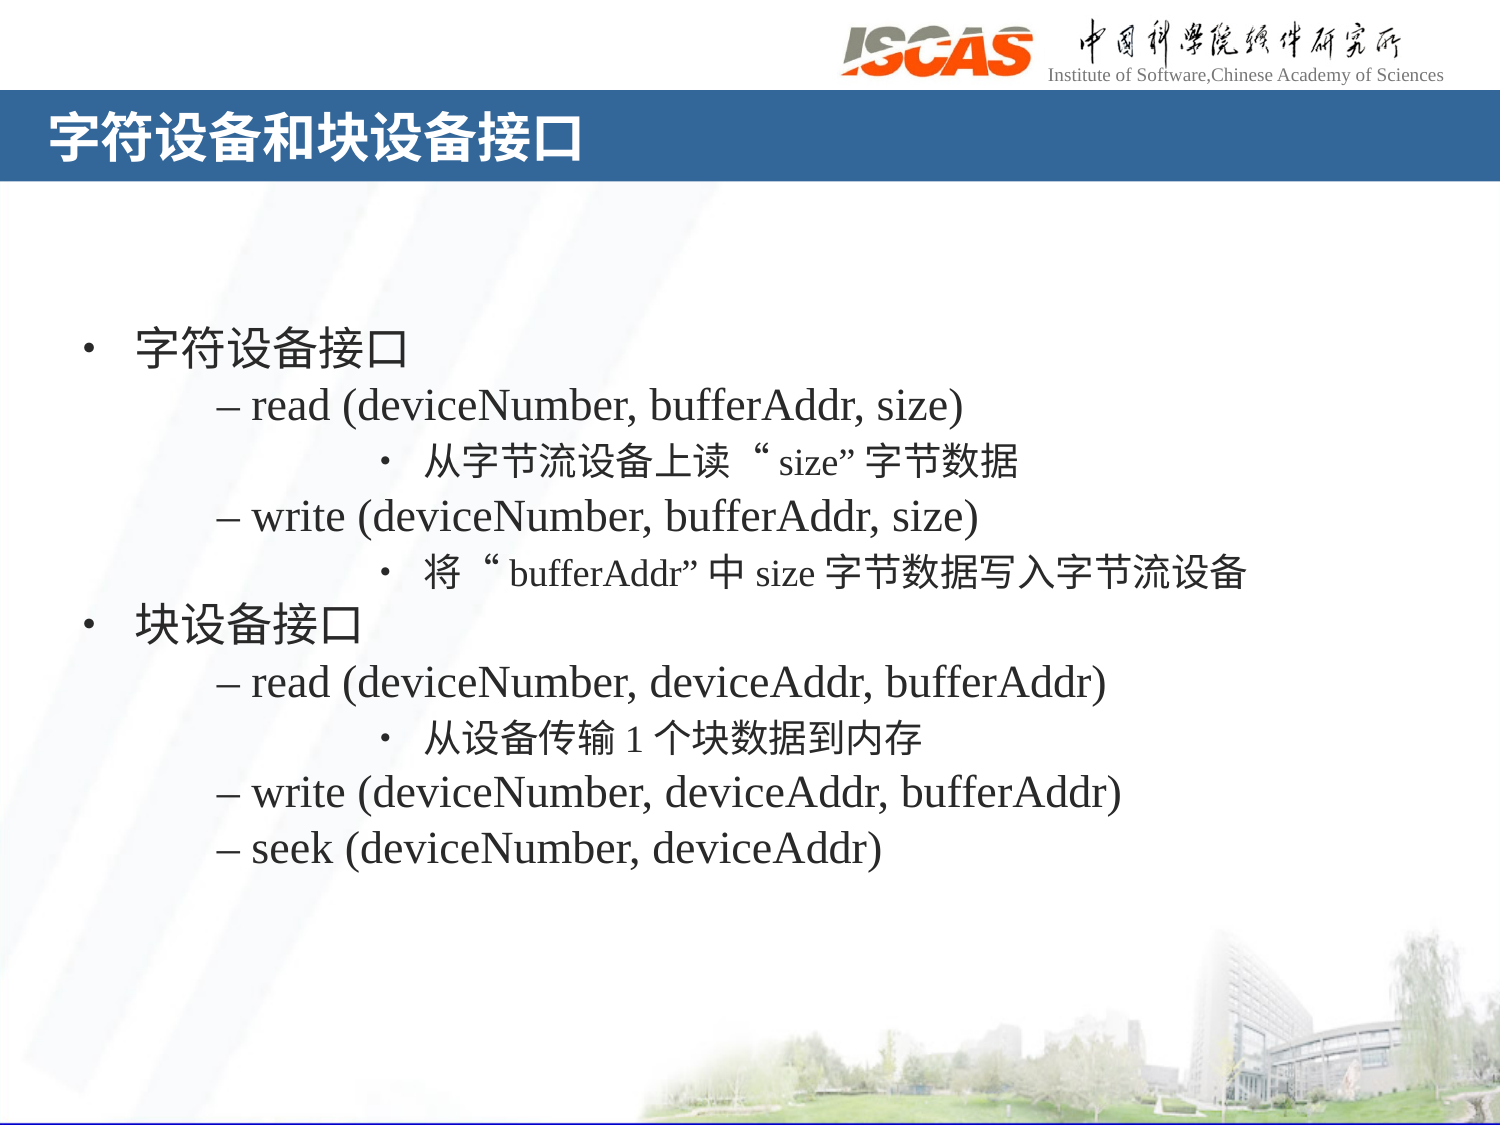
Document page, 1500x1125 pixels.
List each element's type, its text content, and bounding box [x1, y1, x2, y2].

text_box • 字符设备接口 – read (deviceNumber, bufferAddr, size) • 从字节流设备上读“size”字节数据 – write (deviceNumber, bufferAddr, size) • 将“bufferAddr”中size字节数据写入字节流设备 • 块设备接口 – read (deviceNumber, deviceAddr, bufferAddr) • 从设备传输1个块数据到内存 – write (deviceNumber, deviceAddr, bufferAddr) – seek (deviceNumber, deviceAddr) [52, 311, 1481, 880]
title 字符设备和块设备接口 [0, 89, 1500, 182]
picture [837, 18, 1045, 87]
picture [0, 182, 1500, 1125]
picture [1077, 15, 1402, 71]
